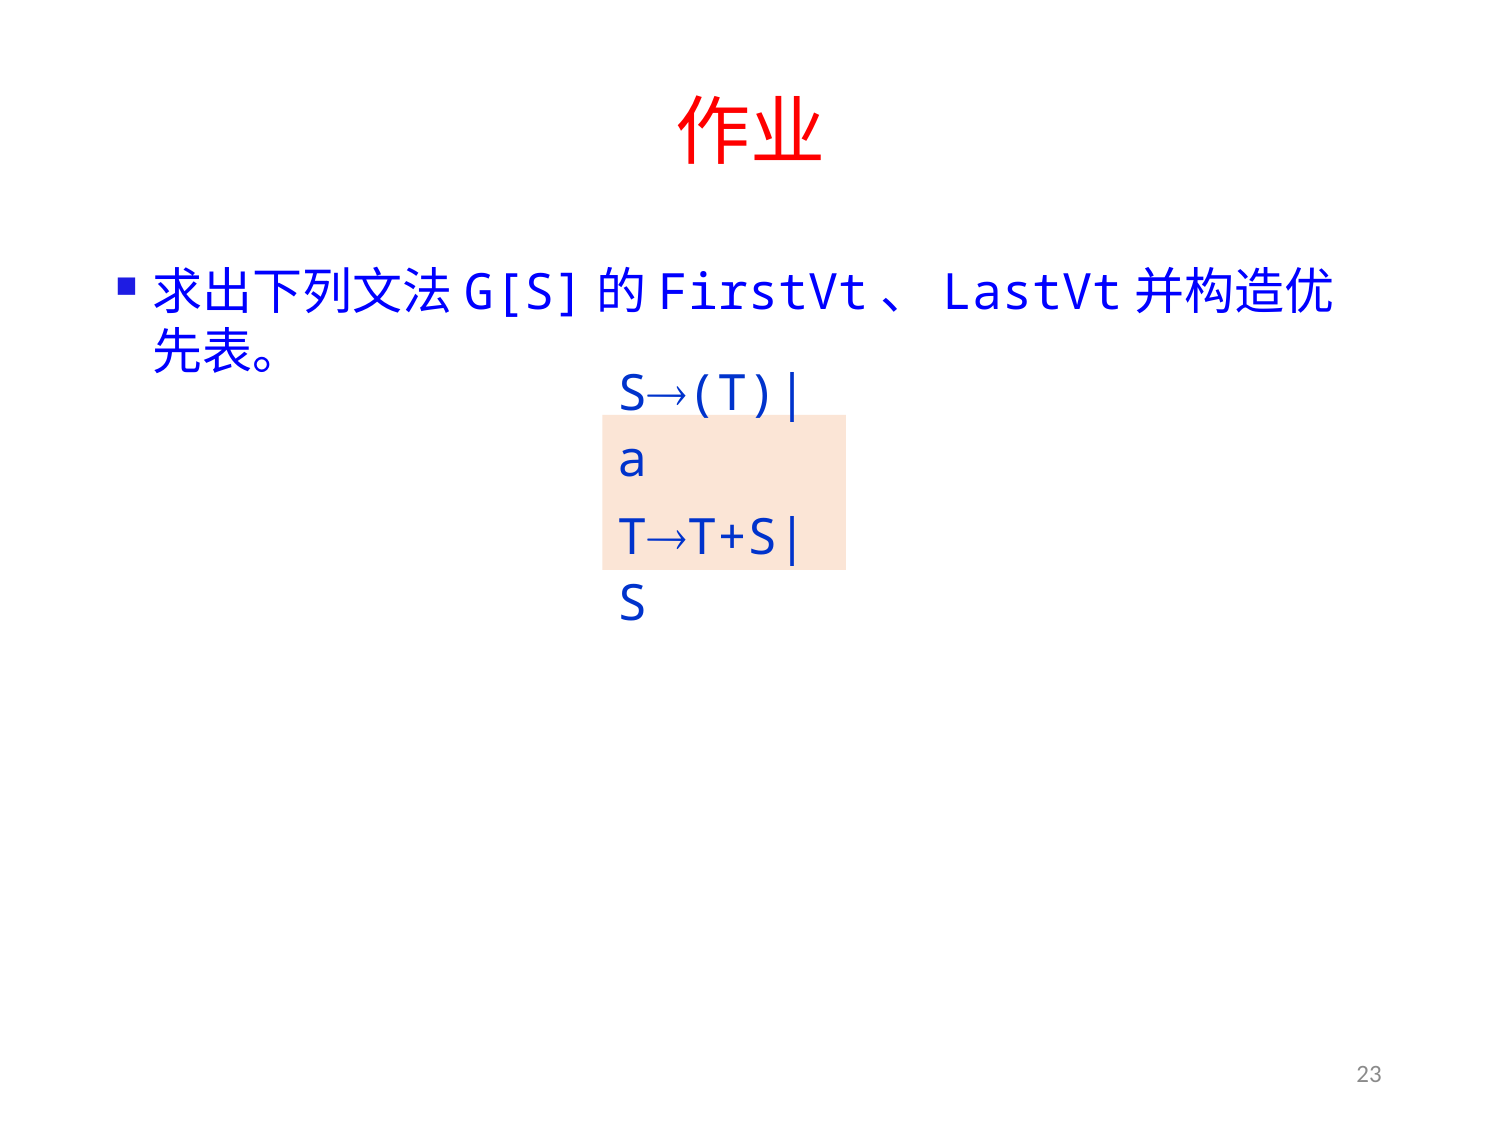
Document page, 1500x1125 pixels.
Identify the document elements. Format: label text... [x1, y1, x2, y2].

title 作业 [102, 59, 1398, 209]
list 求出下列文法G[S]的FirstVt、LastVt并构造优先表。 [100, 252, 1395, 356]
text_box S(T)|a TT+S|S [601, 414, 847, 571]
slide_number 23 [1059, 1042, 1397, 1103]
